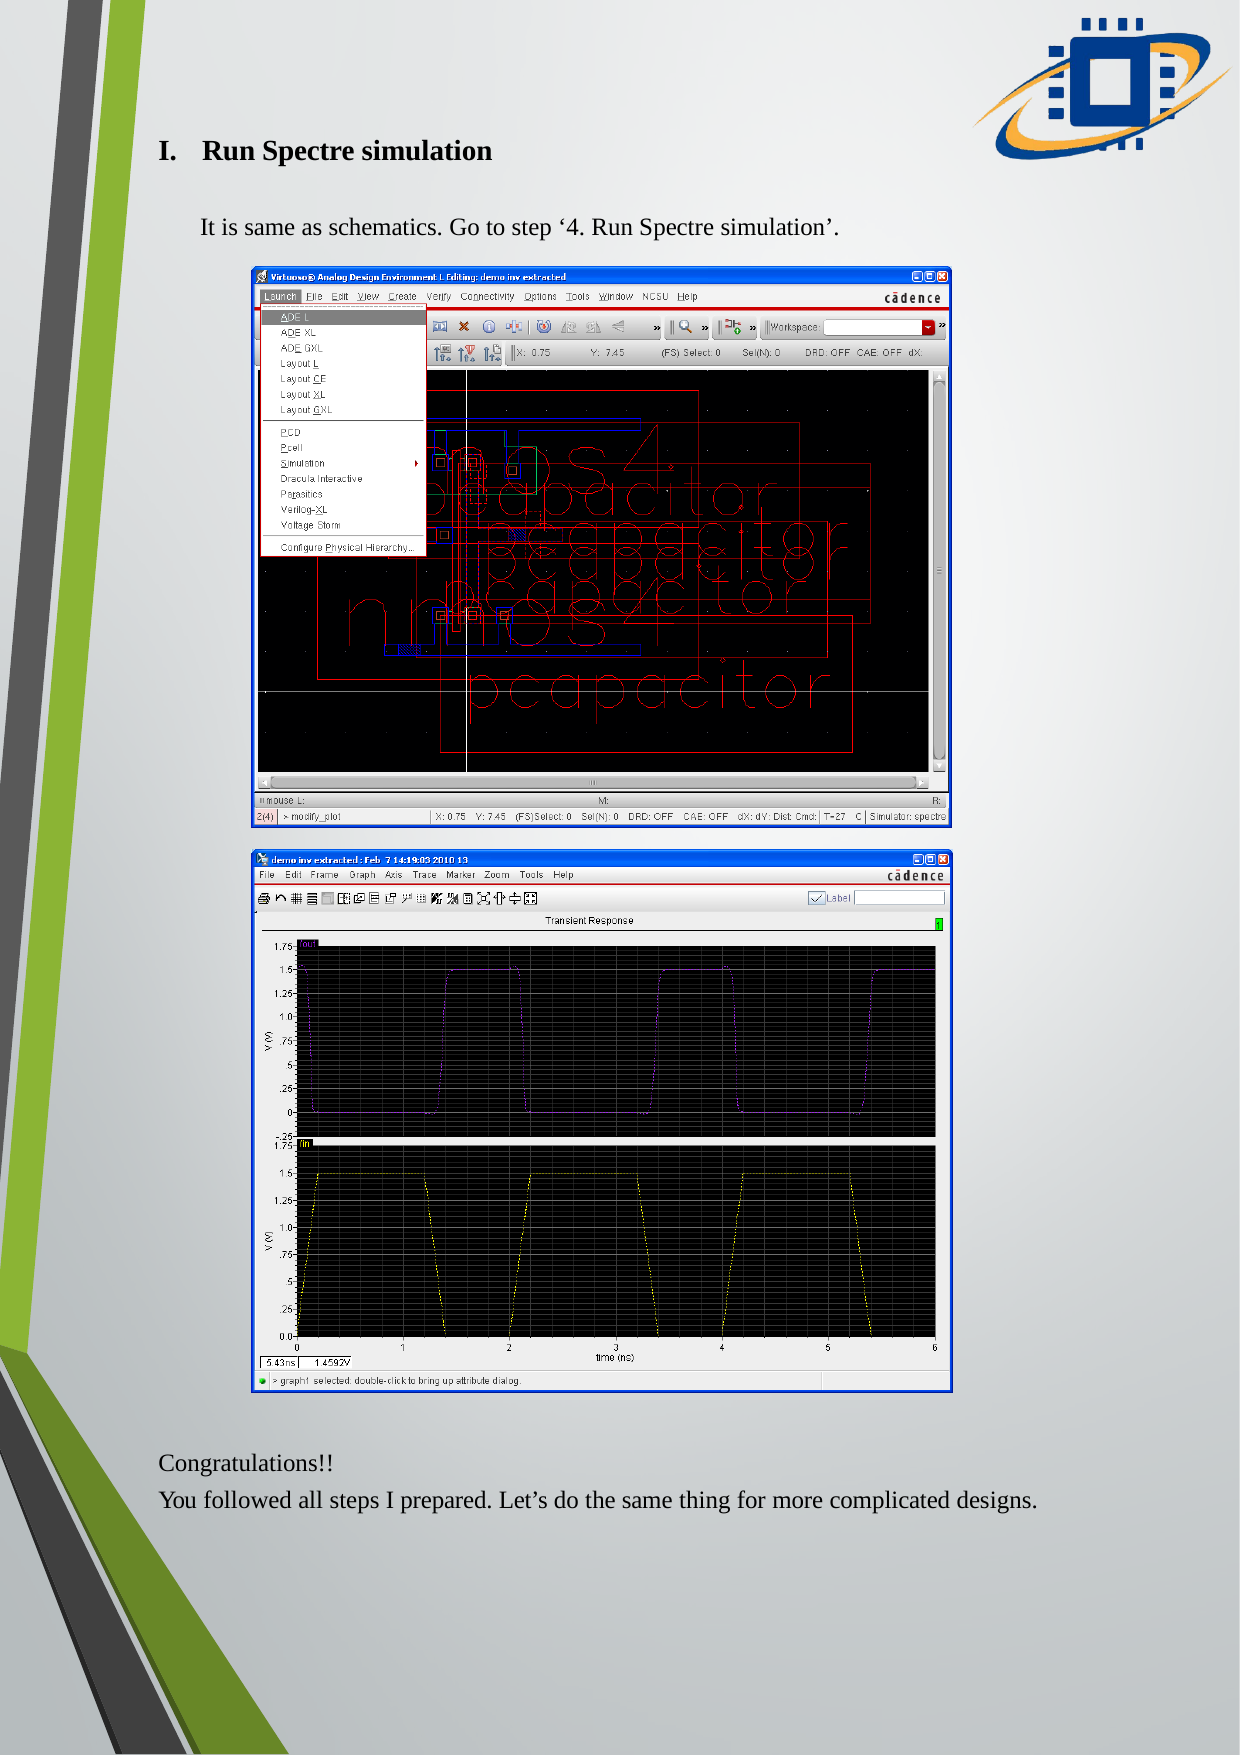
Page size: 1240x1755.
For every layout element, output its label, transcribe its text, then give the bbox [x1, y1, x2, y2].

text_box Congratulations!! You followed all steps I prepared. Let’s do the same thing for more complicated designs. [156, 1436, 1047, 1514]
picture [251, 266, 952, 828]
picture [954, 0, 1240, 180]
text_box I. Run Spectre simulation It is same as schematics. Go to step ‘4. Run Spectre simulation’. [156, 129, 845, 241]
picture [251, 849, 953, 1393]
